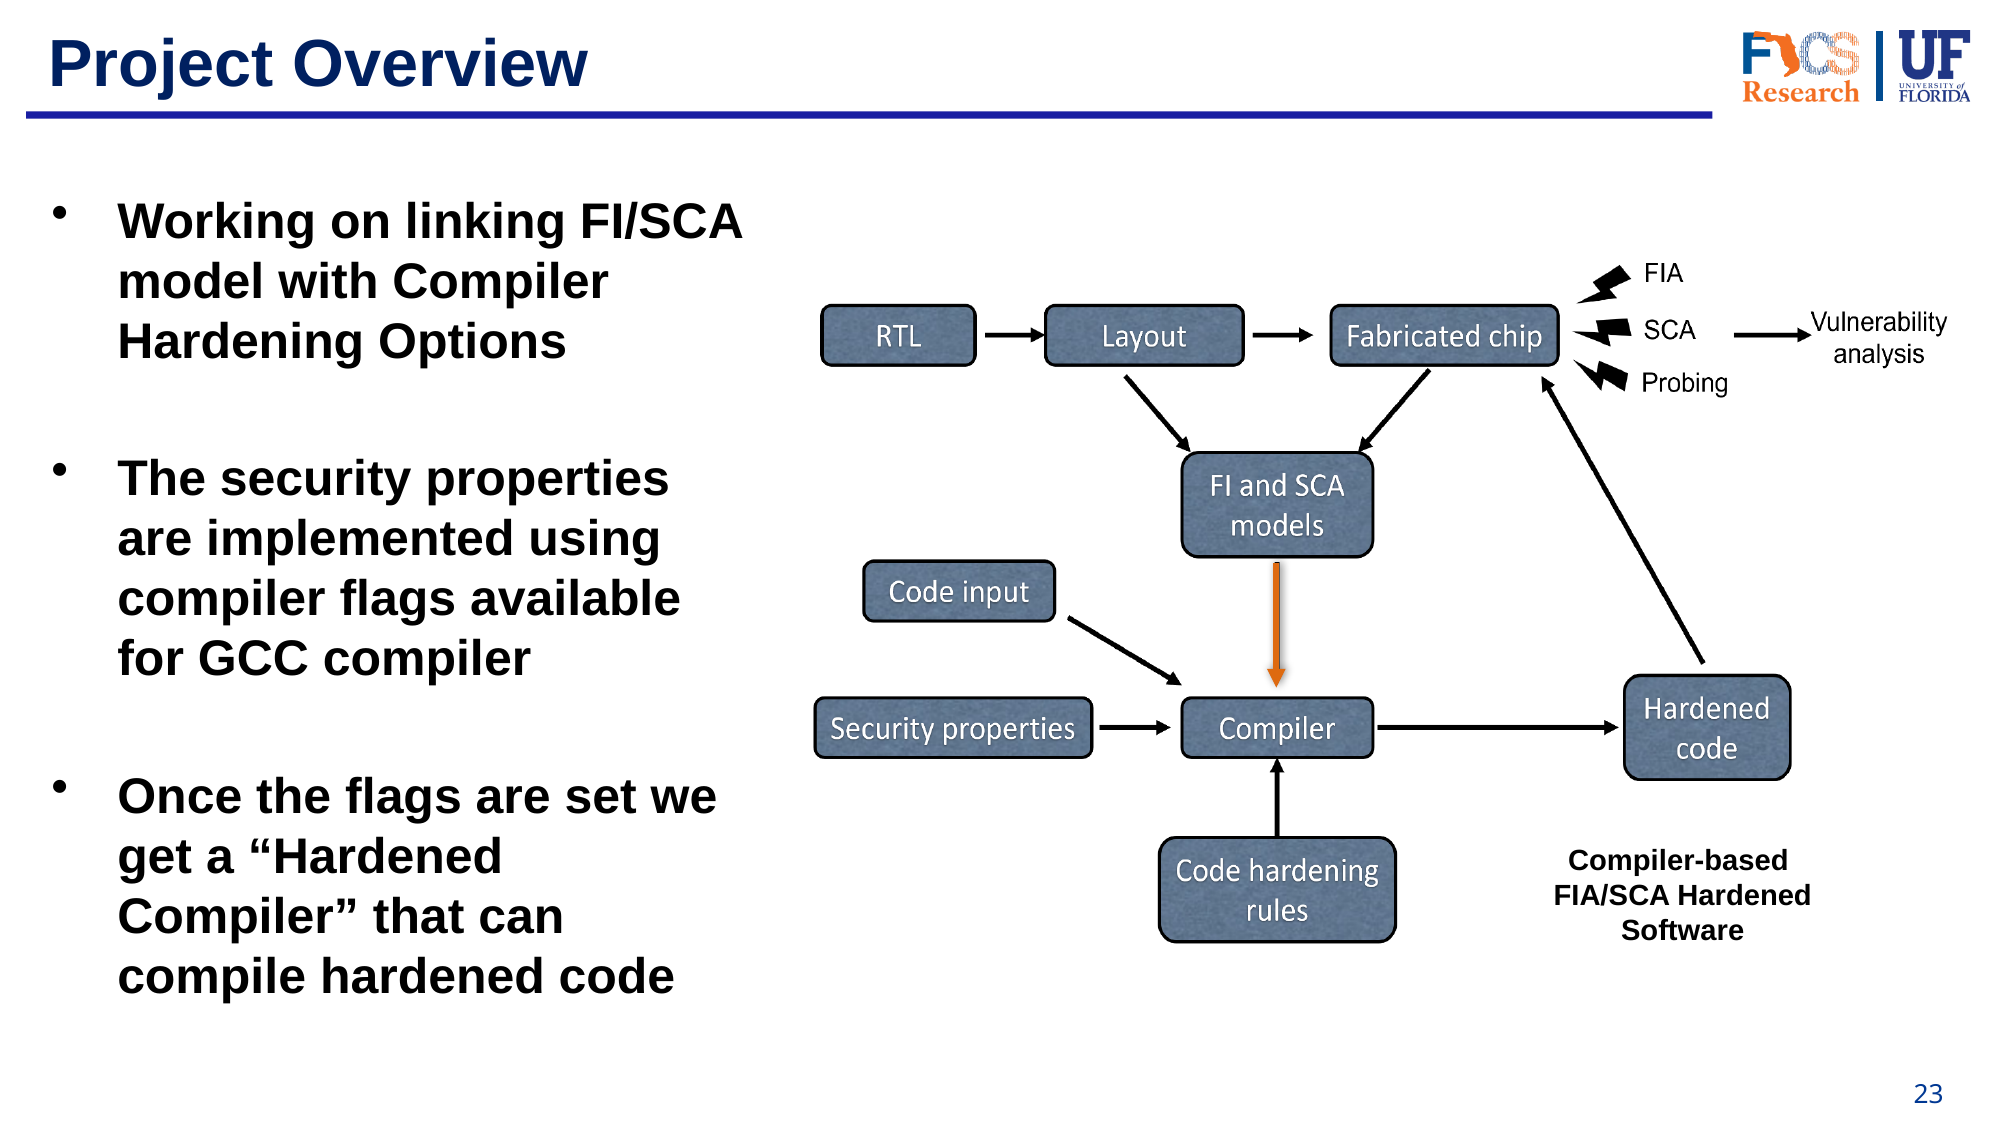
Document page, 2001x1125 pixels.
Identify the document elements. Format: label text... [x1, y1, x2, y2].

title Project Overview [26, 0, 1704, 118]
picture [1899, 30, 1971, 102]
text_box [809, 240, 1970, 953]
slide_number 23 [1911, 1076, 1946, 1110]
list Working on linking FI/SCA model with Compiler Hardening Options The security properties are implemented using compiler flags available for GCC compiler Once the flags are set we get a “Hardened Compiler” that can compile hardened code [14, 187, 754, 984]
